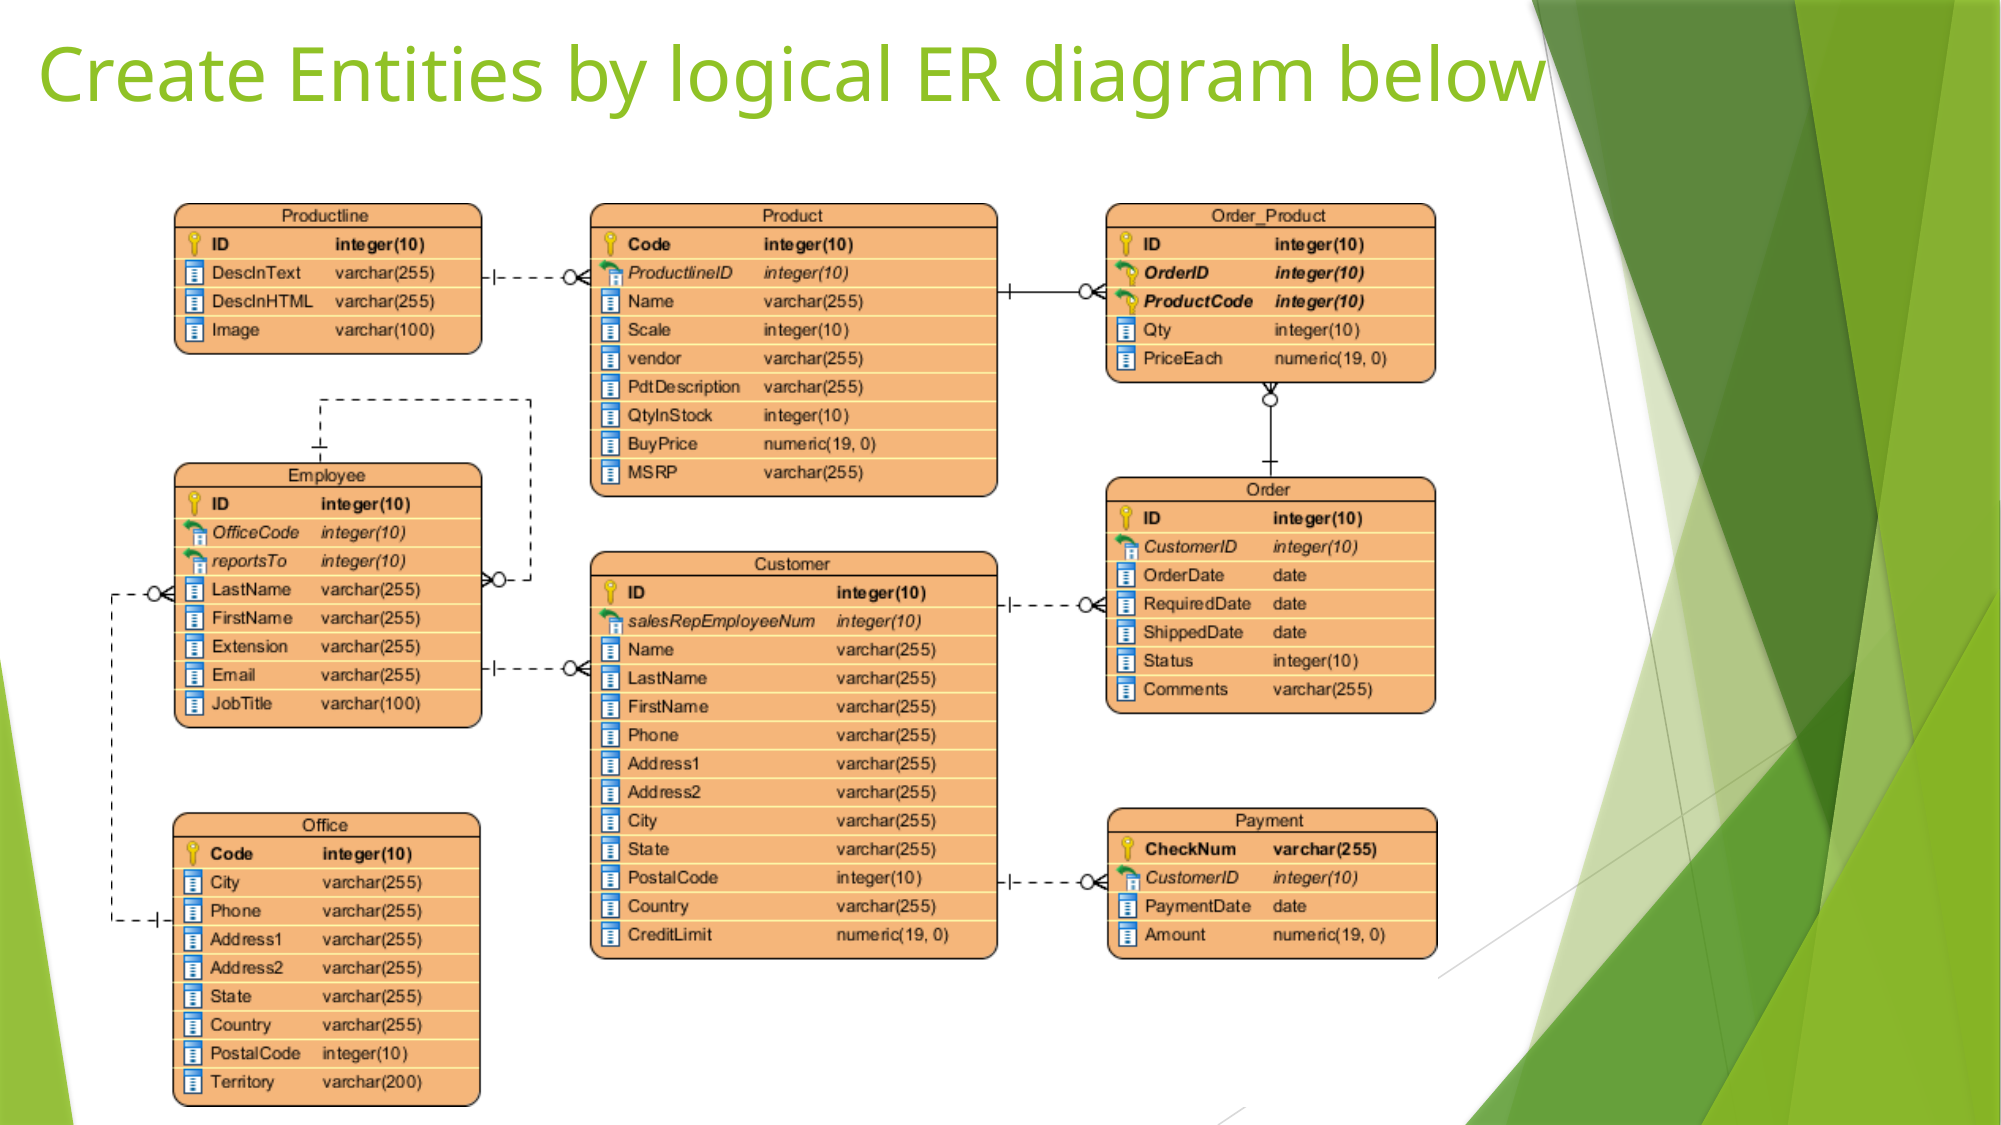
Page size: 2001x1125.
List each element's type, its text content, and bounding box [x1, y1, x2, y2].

title Create Entities by logical ER diagram below [22, 18, 1621, 154]
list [110, 202, 1438, 1107]
